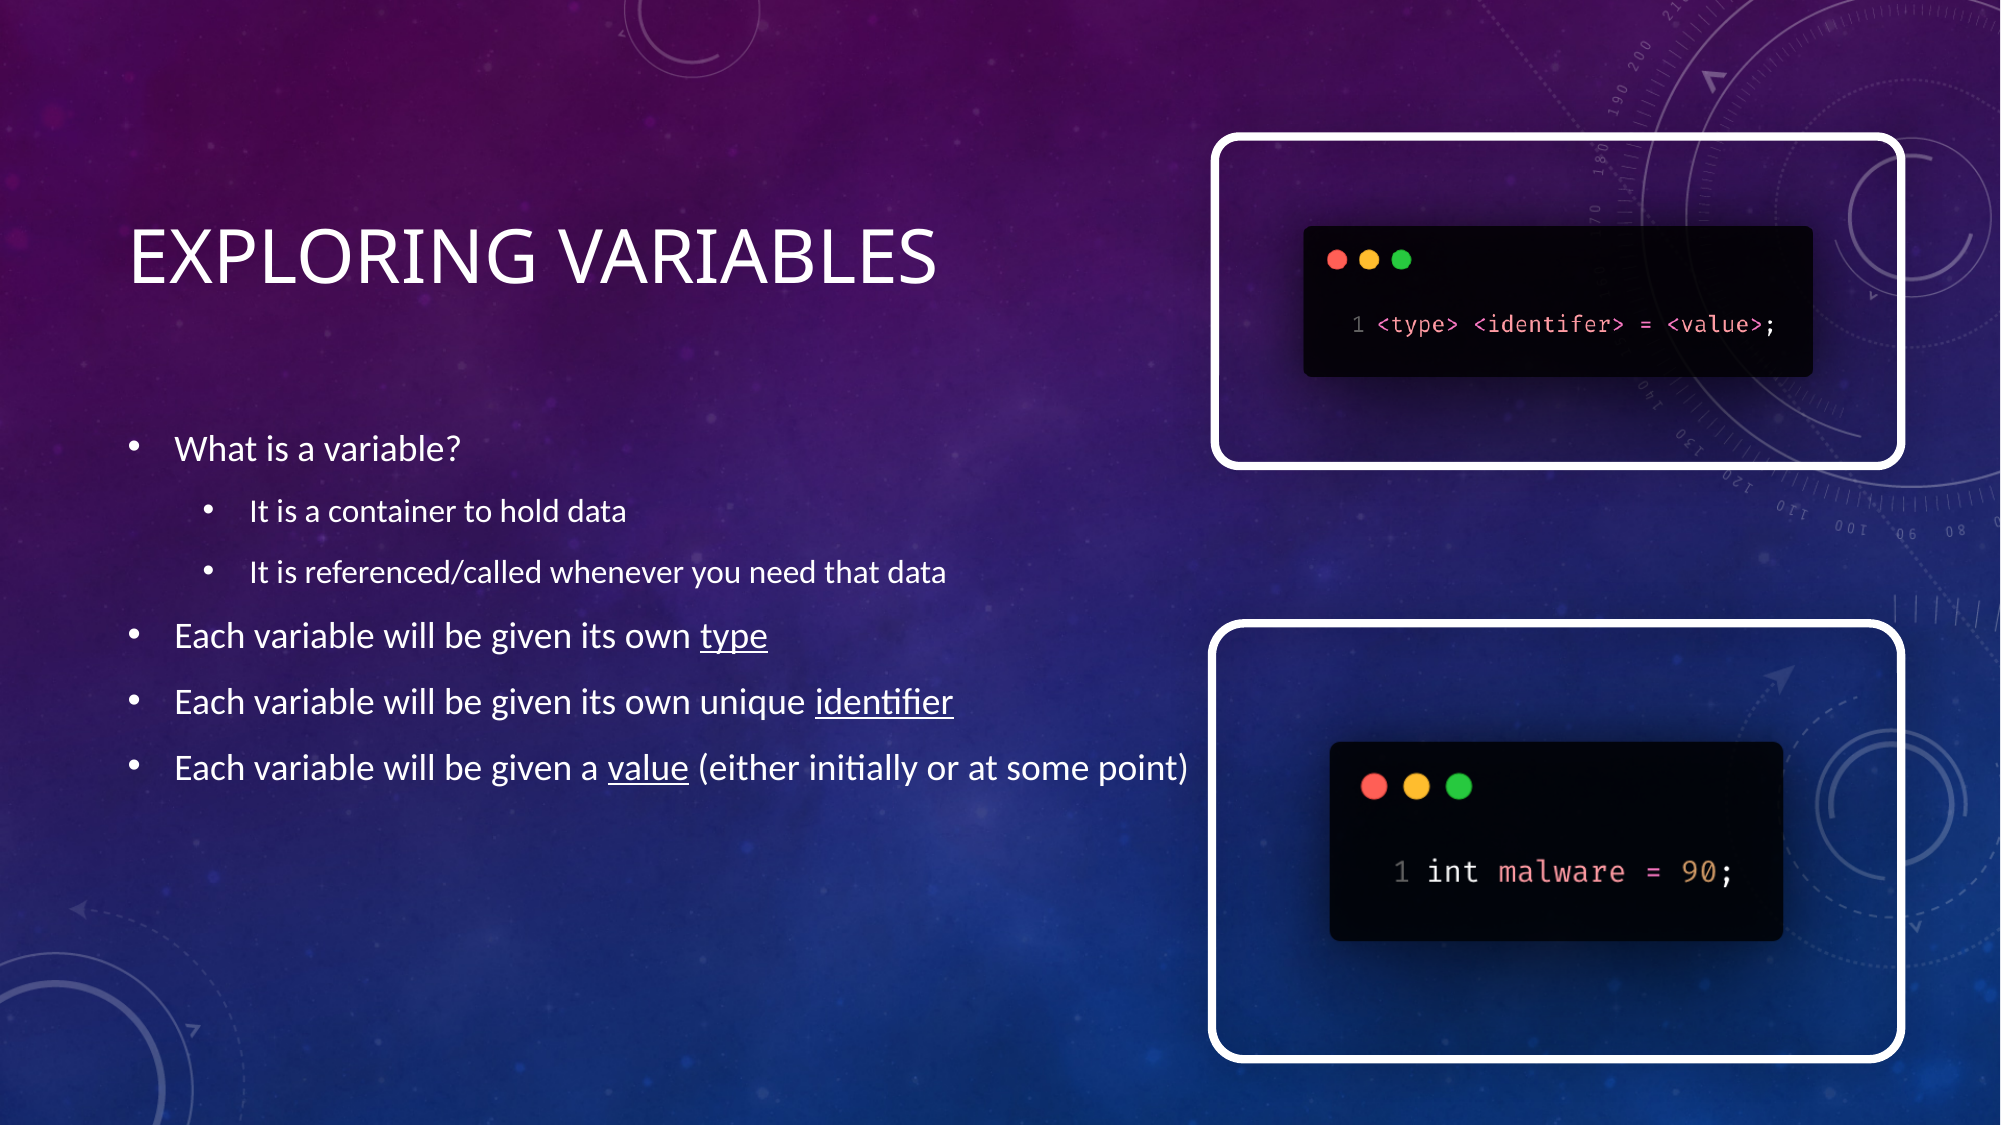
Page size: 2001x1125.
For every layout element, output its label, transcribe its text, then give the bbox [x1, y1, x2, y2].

title Exploring variables [112, 169, 1183, 339]
picture [0, 0, 2001, 1125]
list What is a variable? It is a container to hold data It is referenced/called whenever you need that data Each variable will be given its own type Each variable will be given its own unique identifier Each variable will be given a value (either initially or at some point) [112, 351, 1231, 950]
